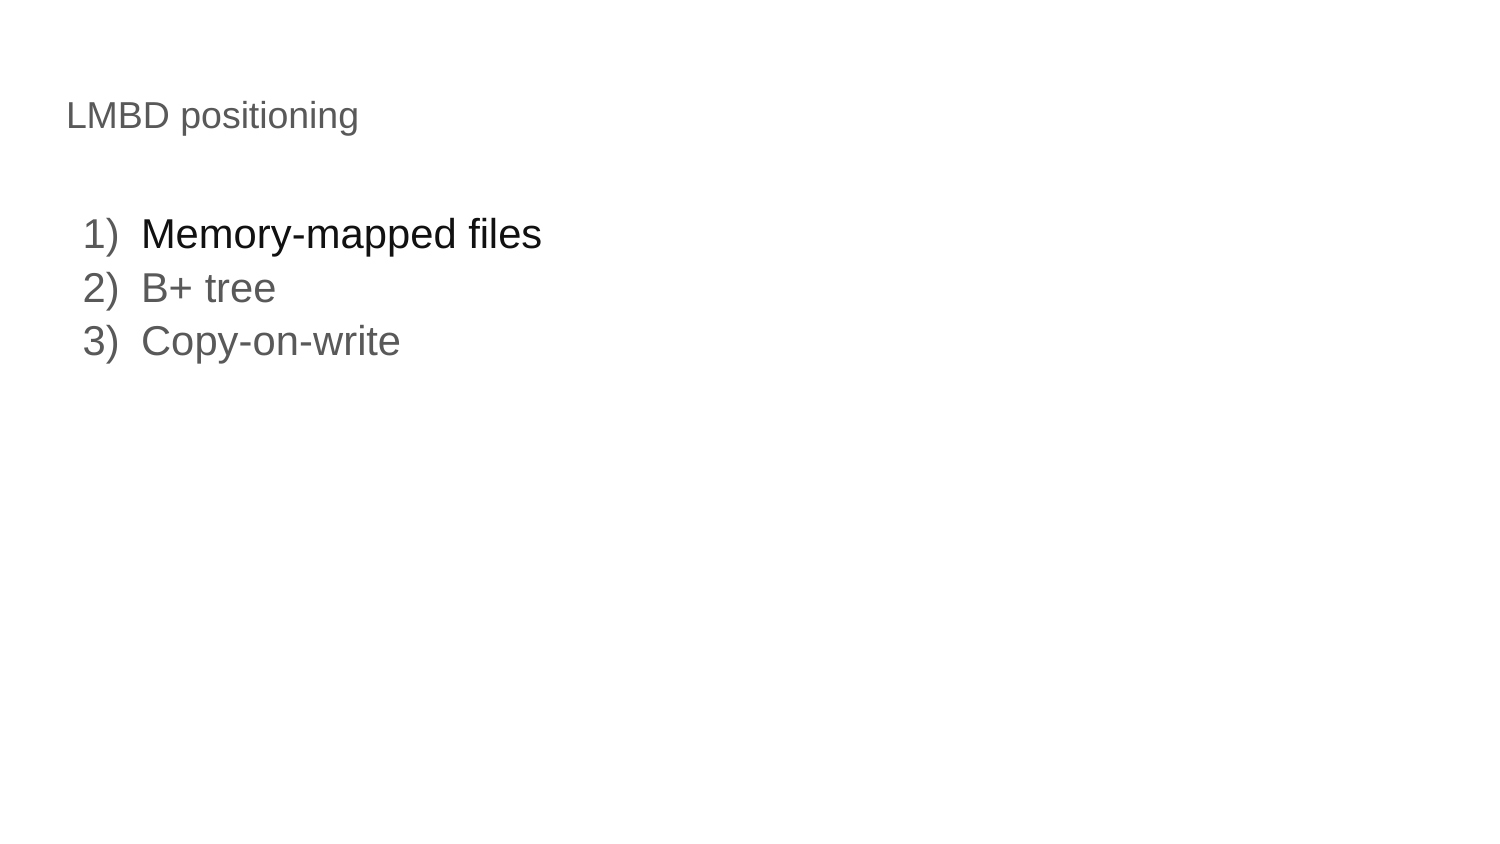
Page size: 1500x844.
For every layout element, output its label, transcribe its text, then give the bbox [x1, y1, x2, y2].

list Memory-mapped files B+ tree Copy-on-write [51, 189, 1449, 750]
title LMBD positioning [51, 72, 1449, 167]
